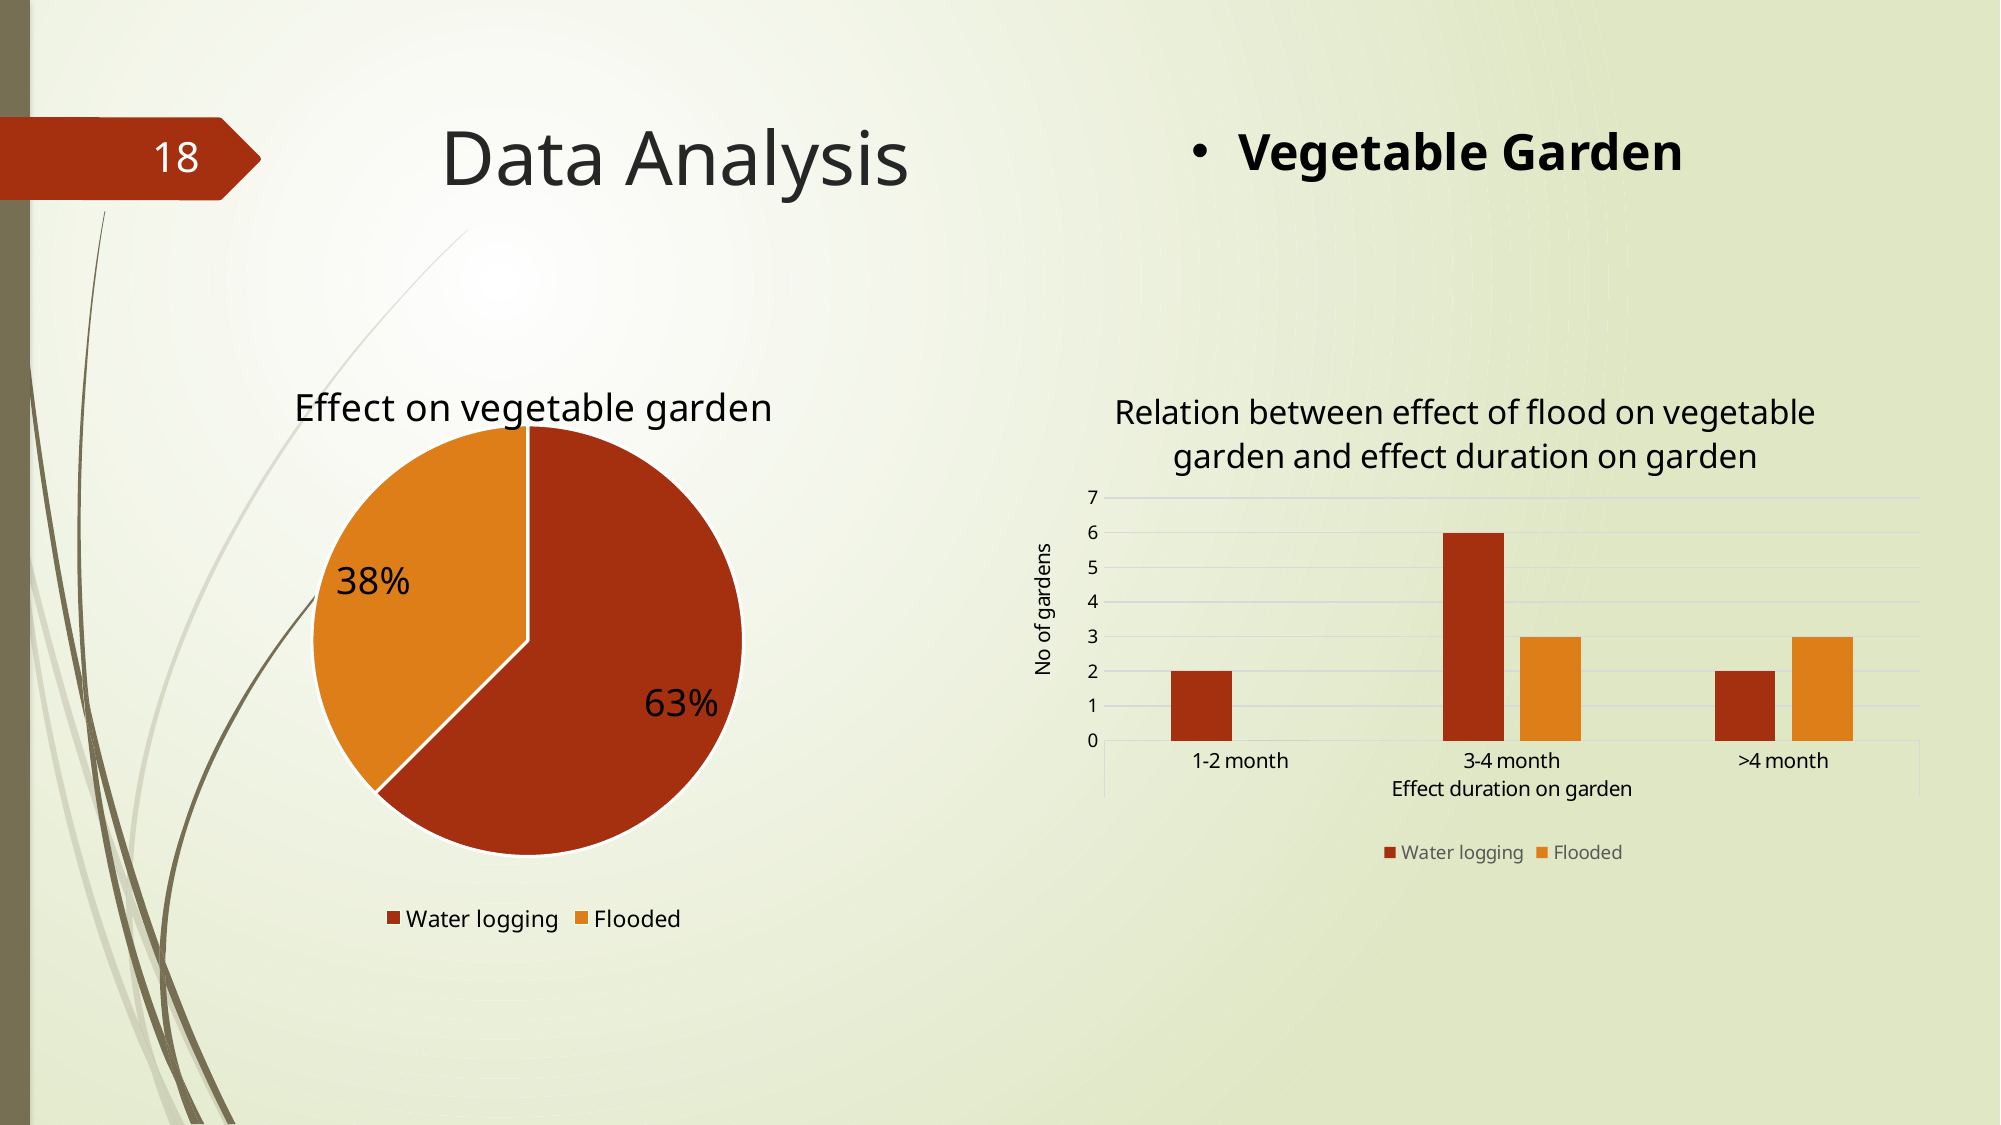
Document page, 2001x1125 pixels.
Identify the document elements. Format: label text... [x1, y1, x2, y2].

chart [982, 361, 1950, 887]
slide_number 18 [87, 129, 216, 190]
chart [164, 349, 904, 940]
title Data Analysis [425, 102, 1888, 313]
text_box Vegetable Garden [1176, 113, 1756, 189]
